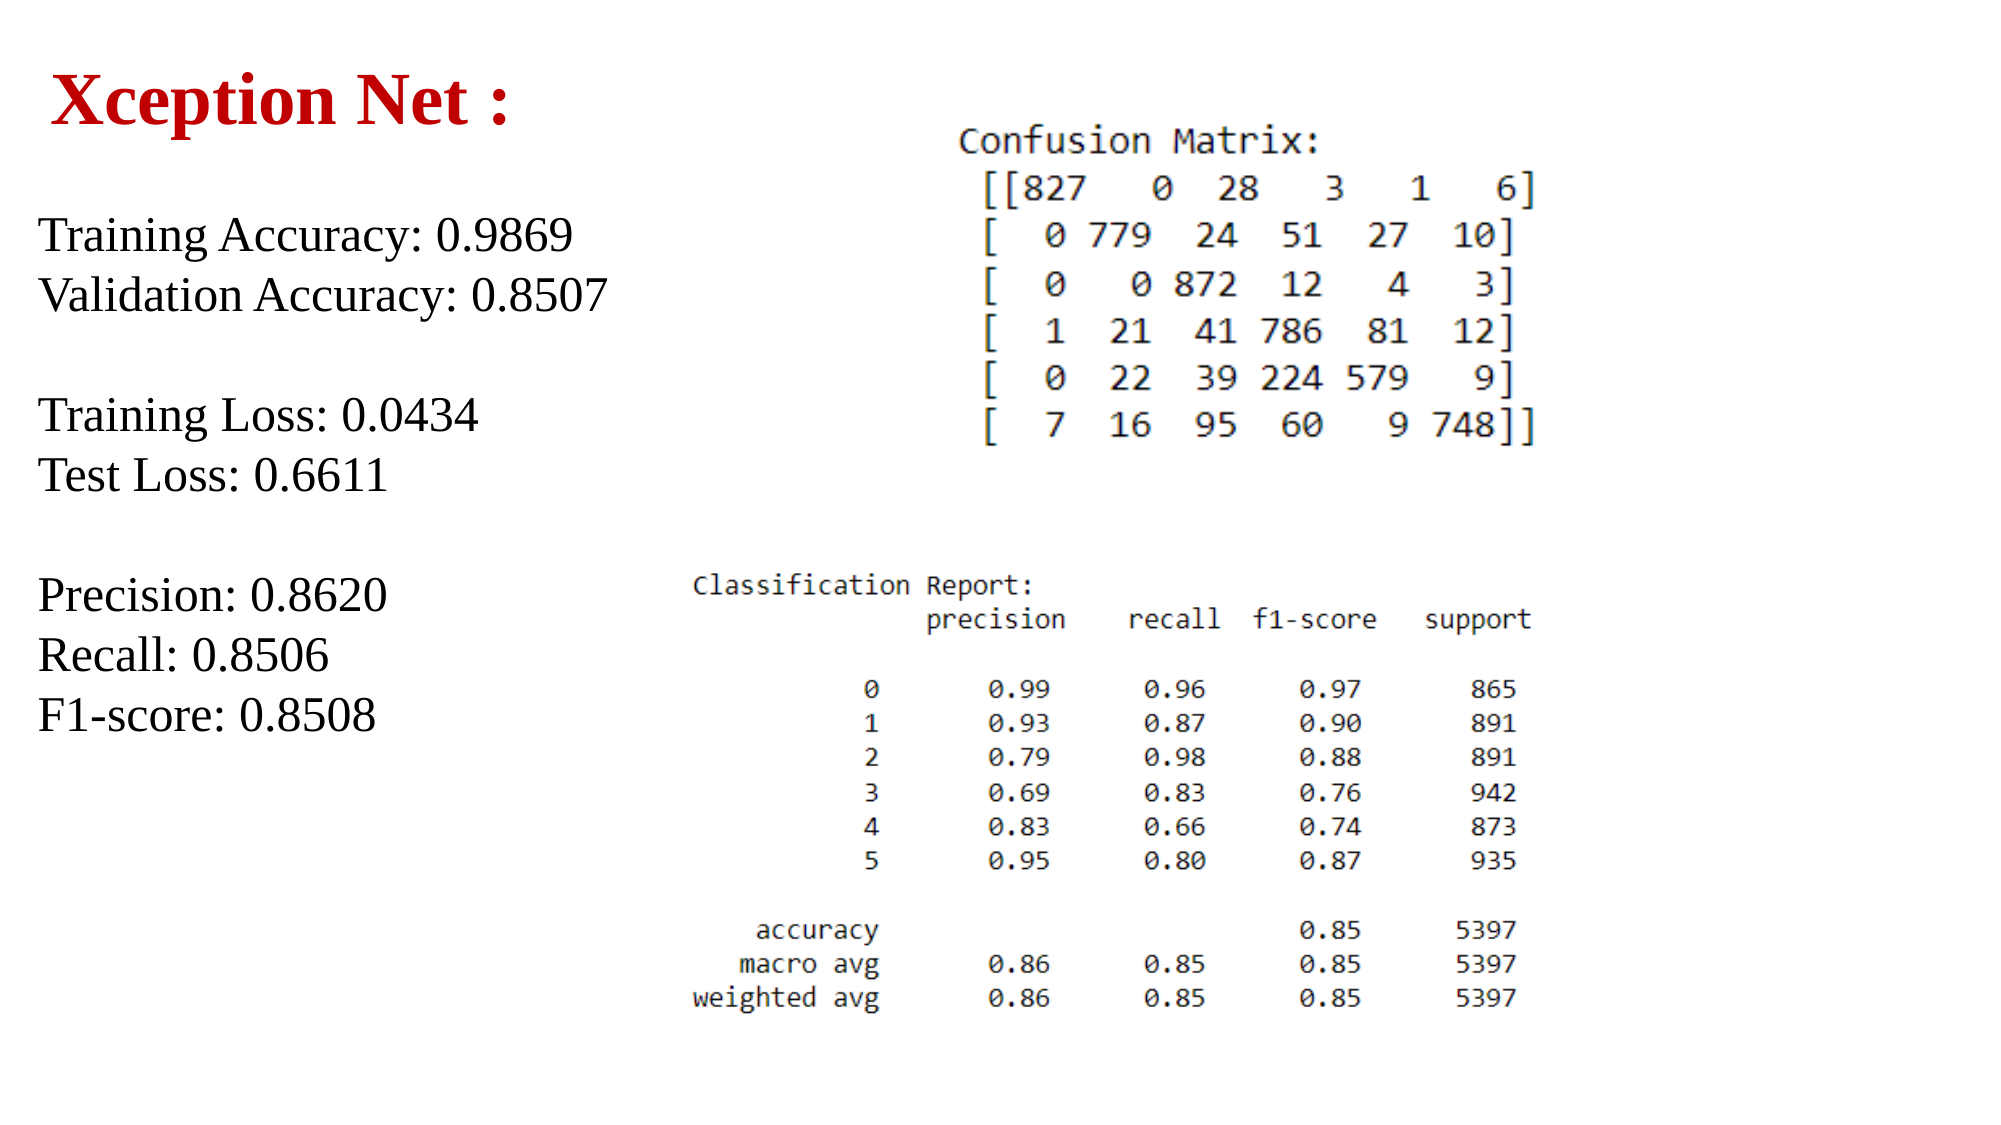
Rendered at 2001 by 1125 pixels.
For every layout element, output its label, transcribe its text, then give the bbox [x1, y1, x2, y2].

picture [653, 564, 1618, 1062]
text_box Training Accuracy: 0.9869 Validation Accuracy: 0.8507 Training Loss: 0.0434 Test Loss: 0.6611 Precision: 0.8620 Recall: 0.8506 F1-score: 0.8508 [37, 200, 610, 861]
picture [937, 116, 1587, 531]
text_box Xception Net : [35, 41, 1136, 147]
